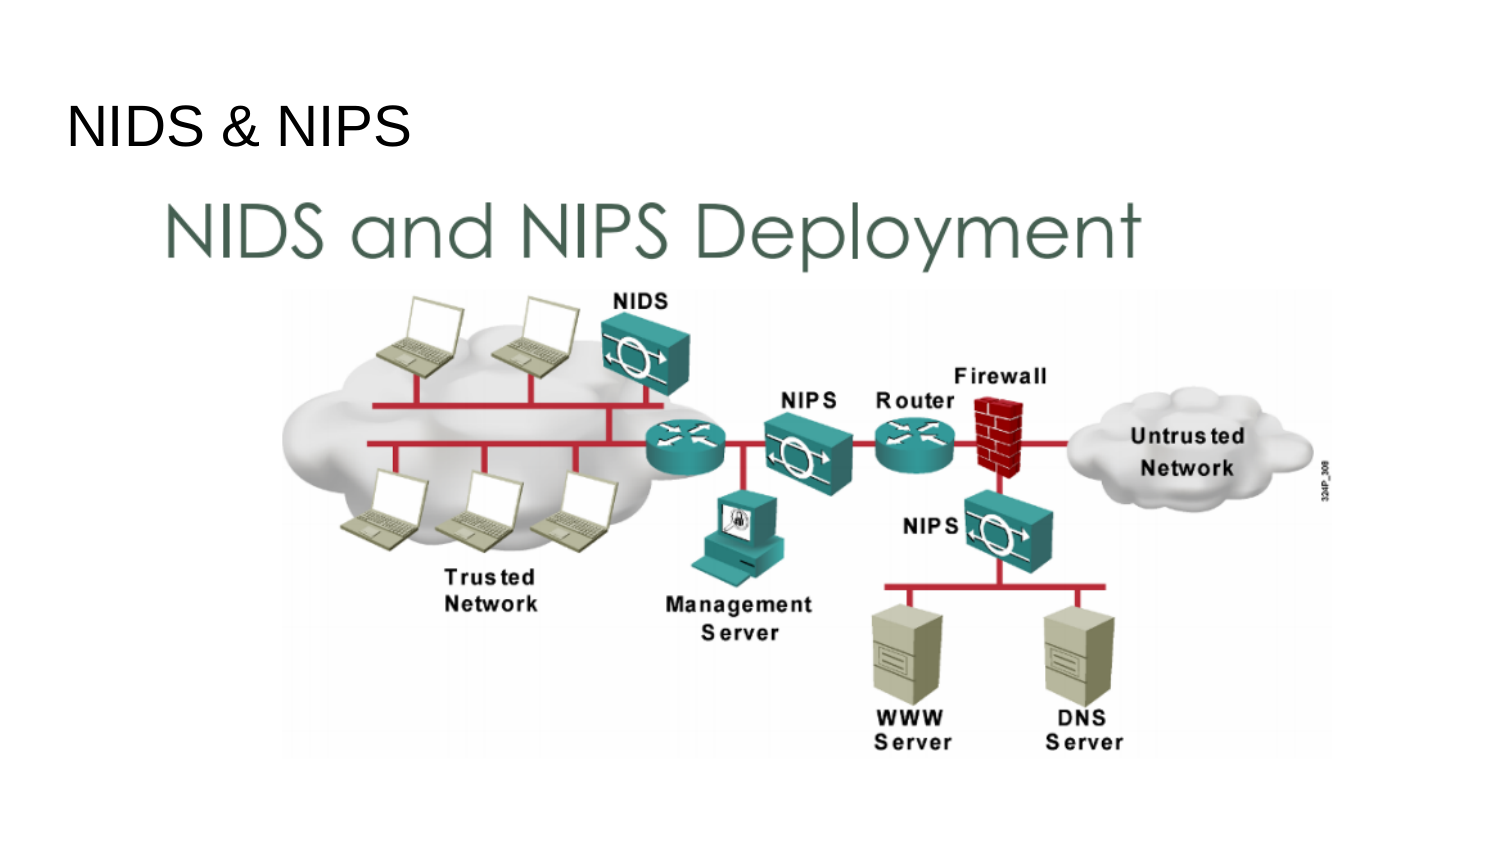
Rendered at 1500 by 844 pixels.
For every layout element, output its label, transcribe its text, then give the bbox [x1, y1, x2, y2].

title NIDS & NIPS [51, 72, 1449, 167]
picture [154, 173, 1346, 766]
